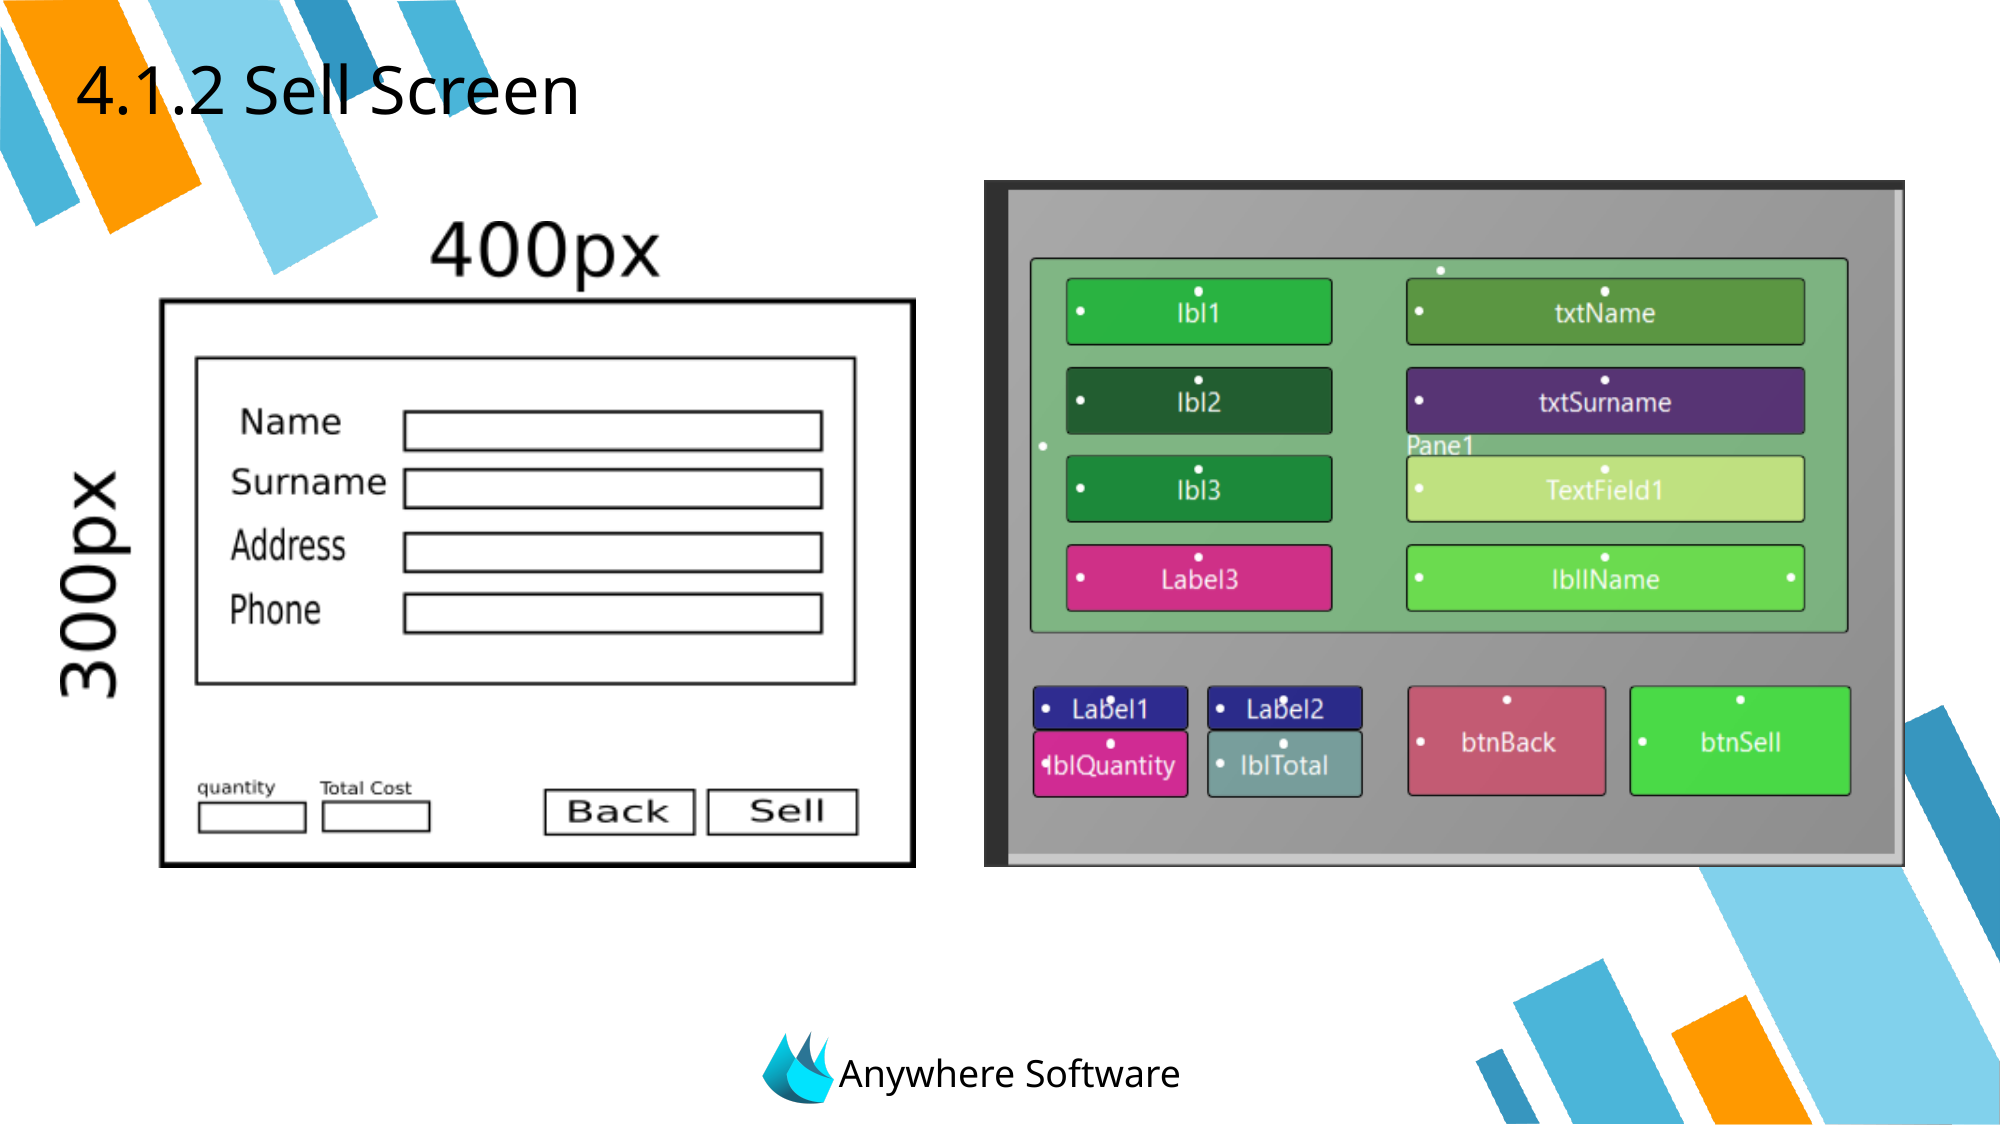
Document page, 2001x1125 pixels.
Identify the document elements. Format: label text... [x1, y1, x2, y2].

title 4.1.2 Sell Screen [61, 22, 1863, 165]
picture [0, 0, 2000, 1125]
